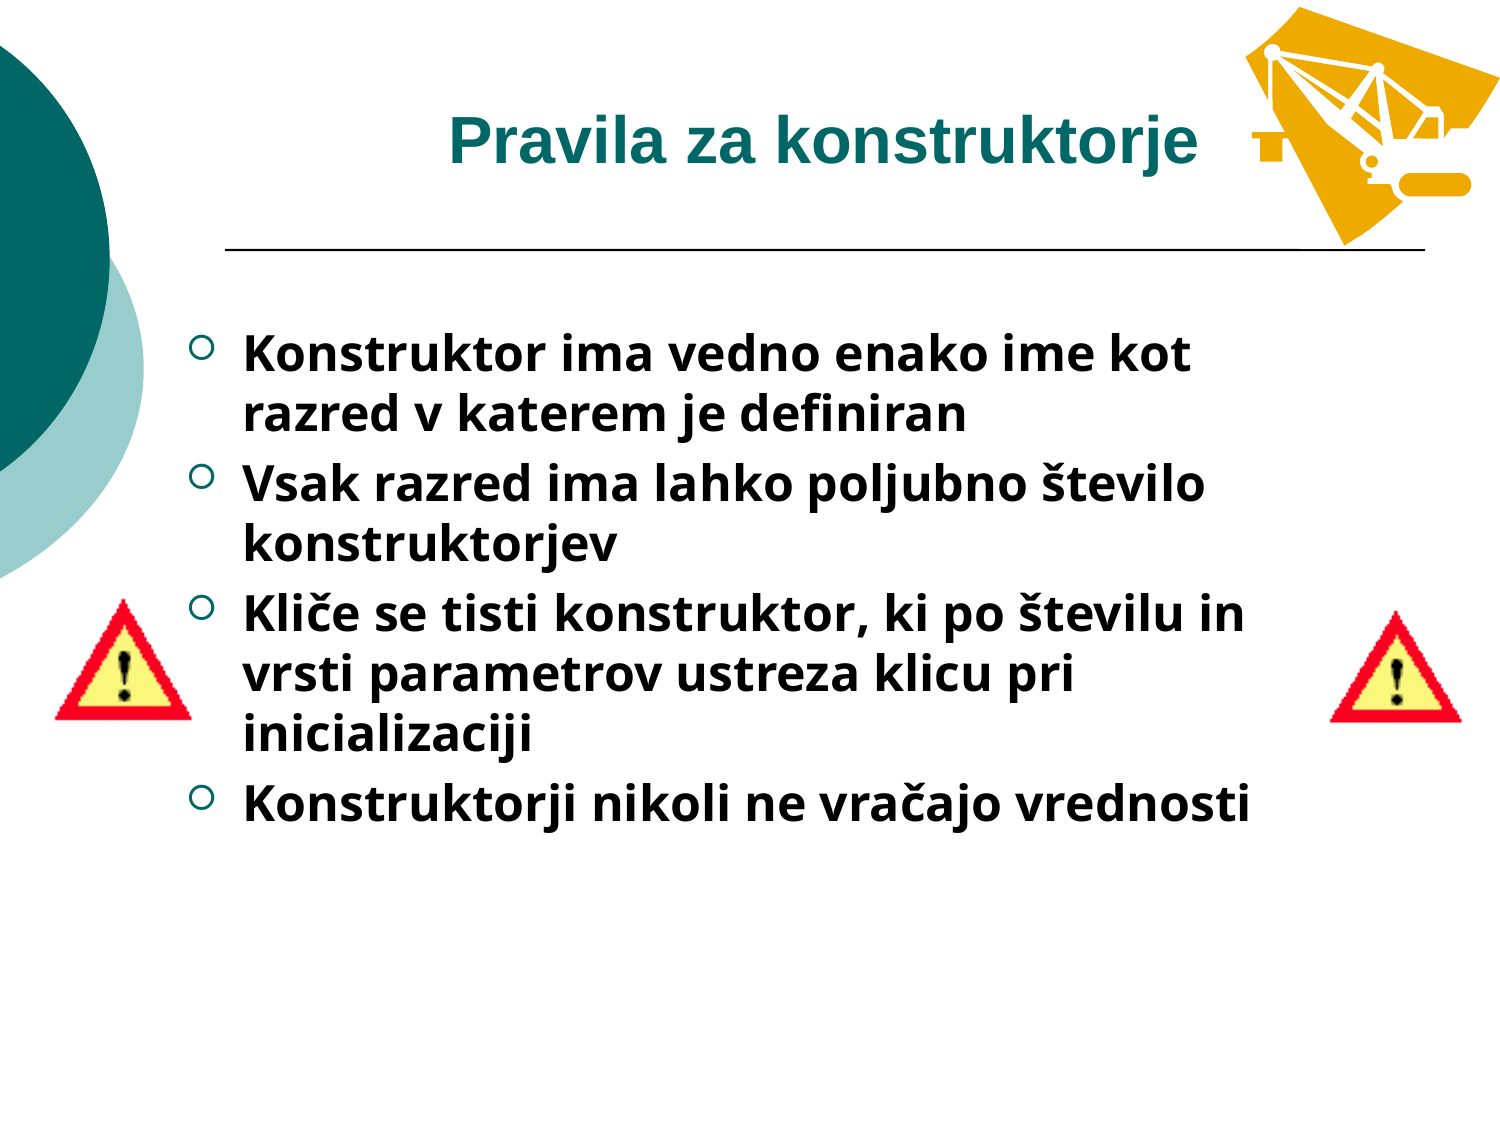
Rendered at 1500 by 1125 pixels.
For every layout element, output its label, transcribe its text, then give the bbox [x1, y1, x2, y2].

picture [1245, 6, 1500, 246]
list Konstruktor ima vedno enako ime kot razred v katerem je definiran Vsak razred ima lahko poljubno število konstruktorjev Kliče se tisti konstruktor, ki po številu in vrsti parametrov ustreza klicu pri inicializaciji Konstruktorji nikoli ne vračajo vrednosti [171, 314, 1371, 990]
picture [1328, 609, 1465, 728]
title Pravila za konstruktorje [224, 49, 1240, 185]
picture [52, 597, 196, 726]
